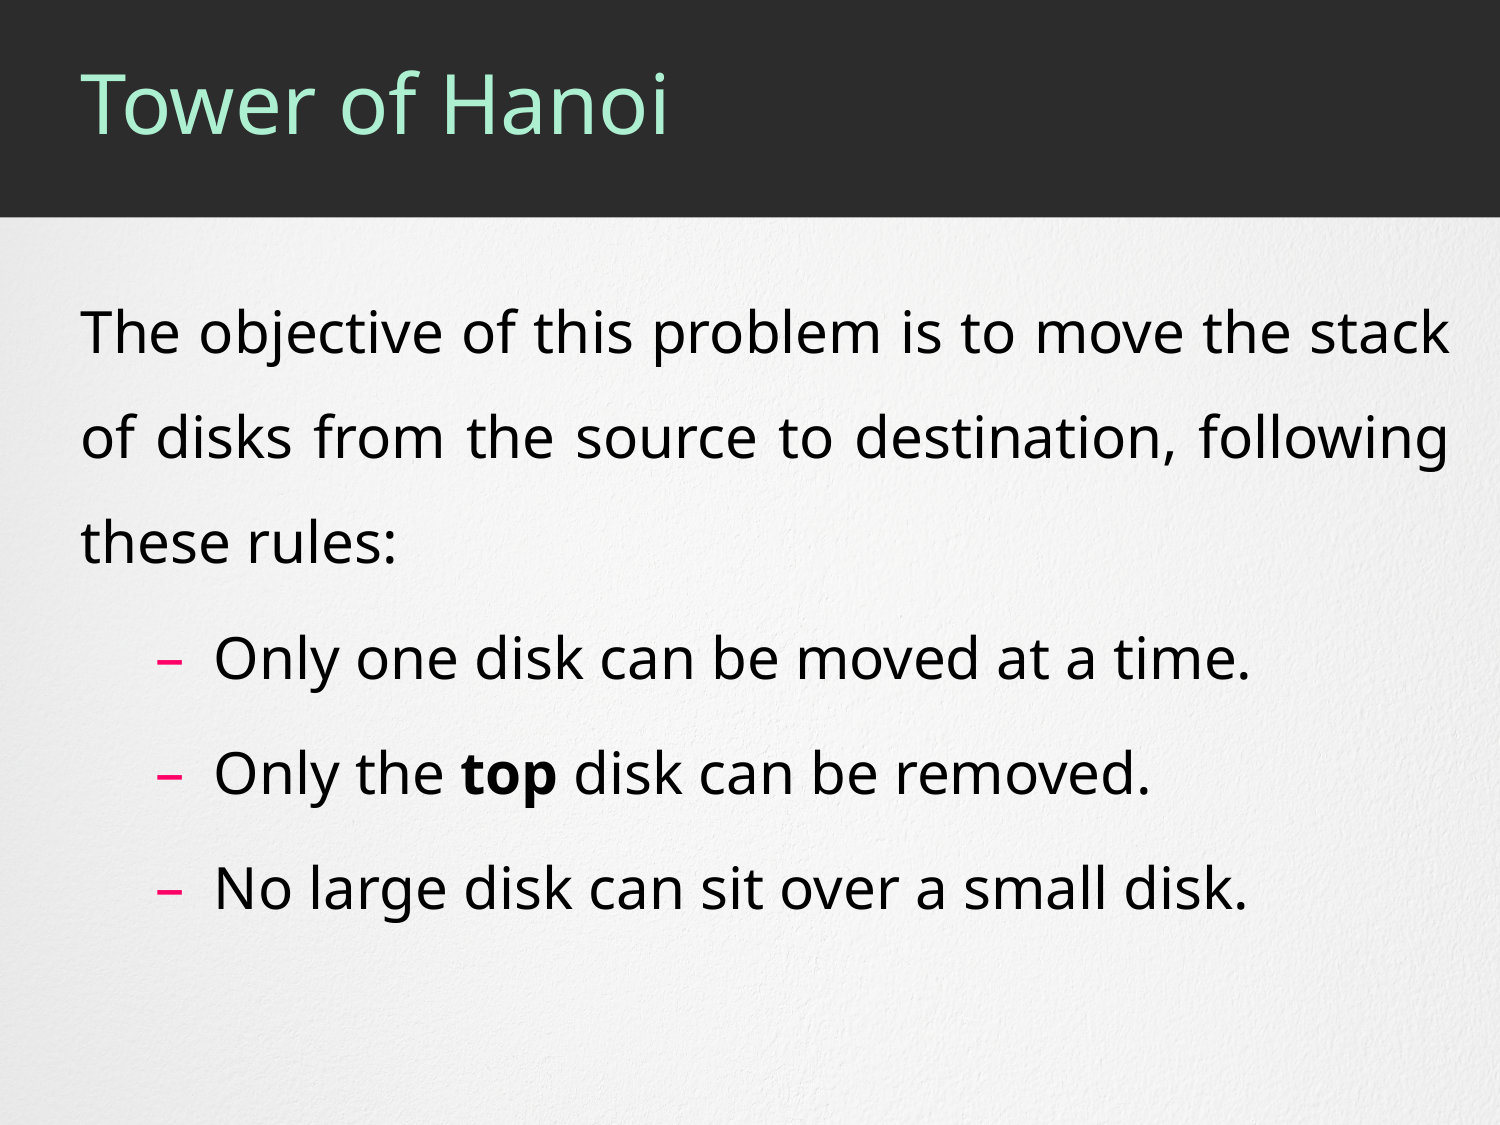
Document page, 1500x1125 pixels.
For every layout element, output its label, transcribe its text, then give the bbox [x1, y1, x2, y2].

title Tower of Hanoi [65, 0, 1500, 216]
list The objective of this problem is to move the stack of disks from the source to destination, following these rules: Only one disk can be moved at a time. Only the top disk can be removed. No large disk can sit over a small disk. [65, 253, 1466, 1094]
